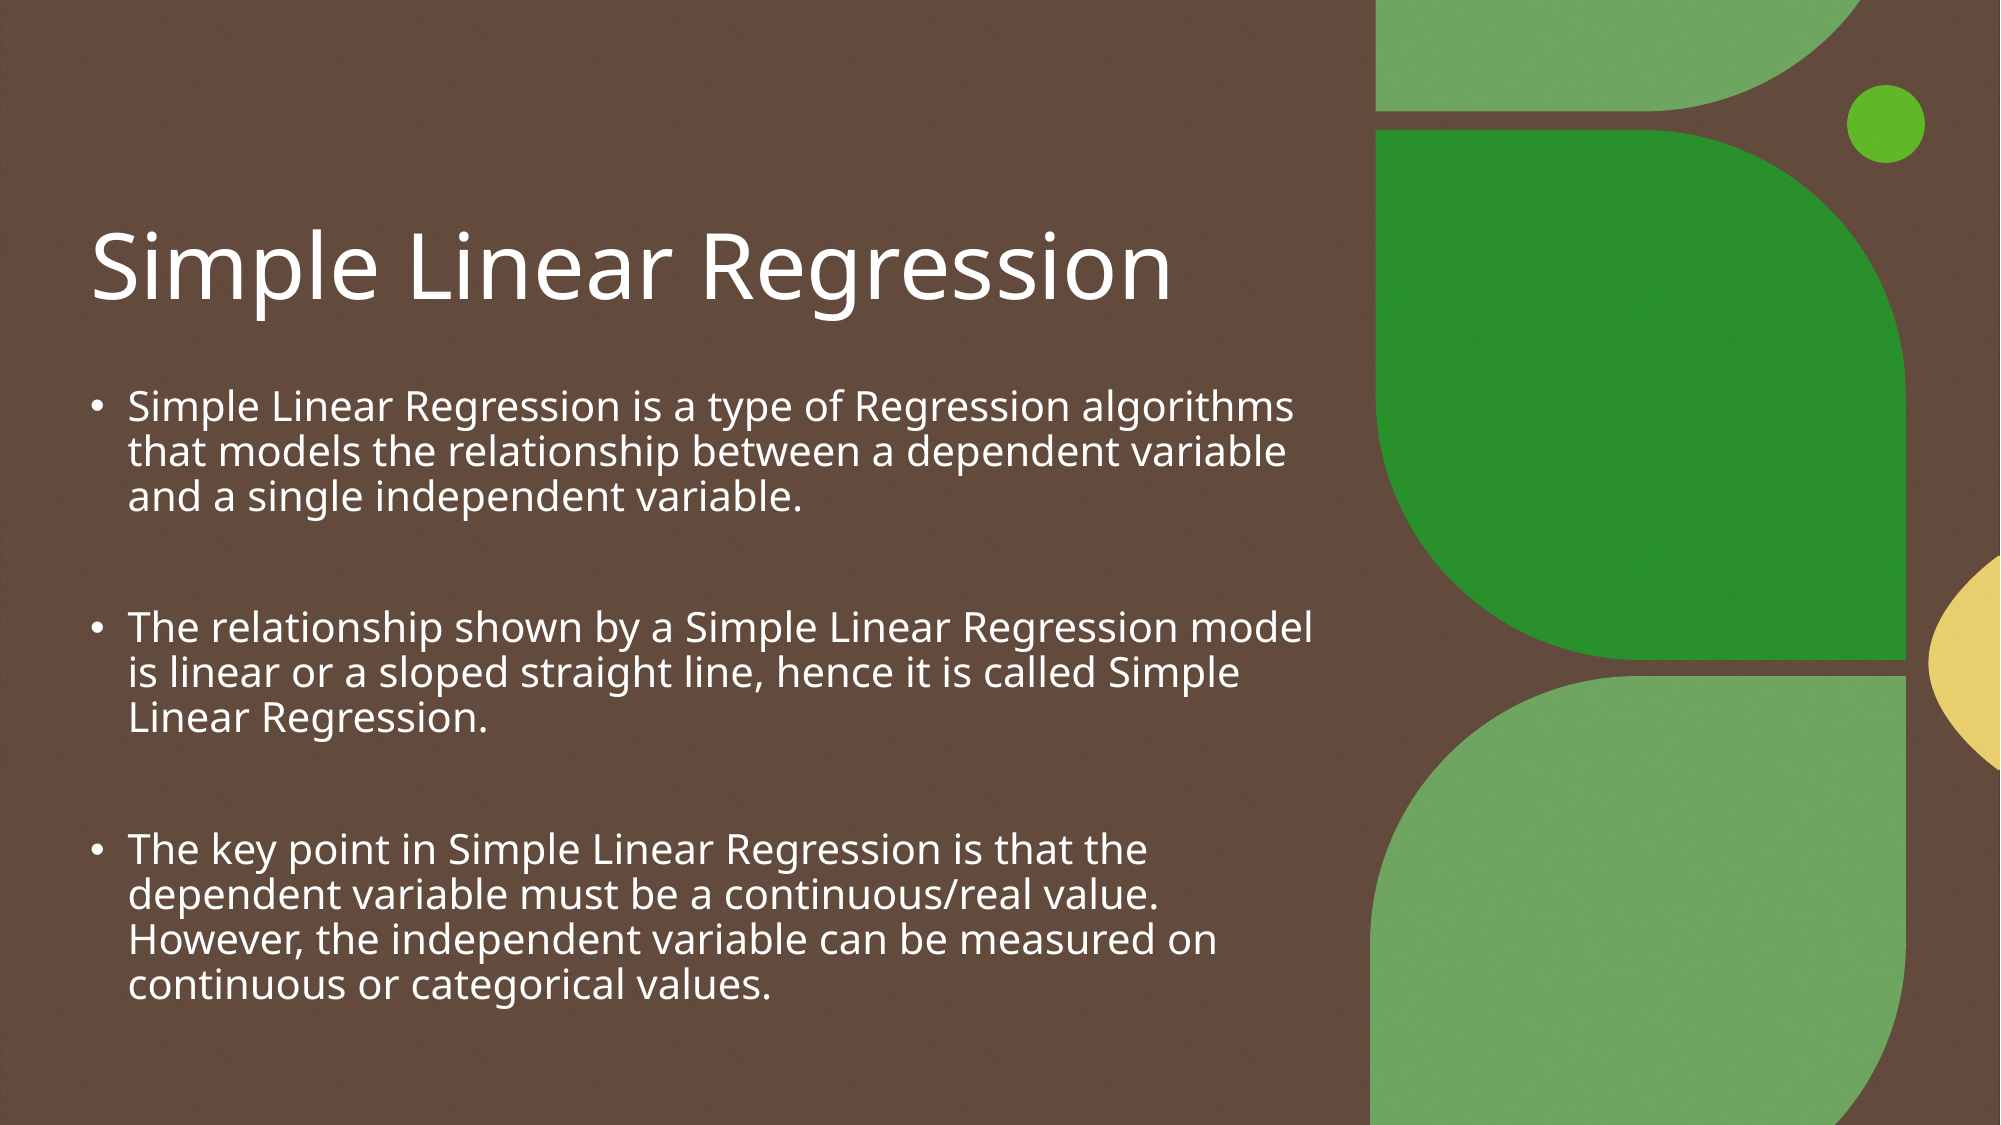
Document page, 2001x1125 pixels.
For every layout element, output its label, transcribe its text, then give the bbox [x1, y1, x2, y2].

title Simple Linear Regression [75, 109, 1336, 327]
list Simple Linear Regression is a type of Regression algorithms that models the relationship between a dependent variable and a single independent variable. The relationship shown by a Simple Linear Regression model is linear or a sloped straight line, hence it is called Simple Linear Regression. The key point in Simple Linear Regression is that the dependent variable must be a continuous/real value. However, the independent variable can be measured on continuous or categorical values. [75, 377, 1336, 1047]
